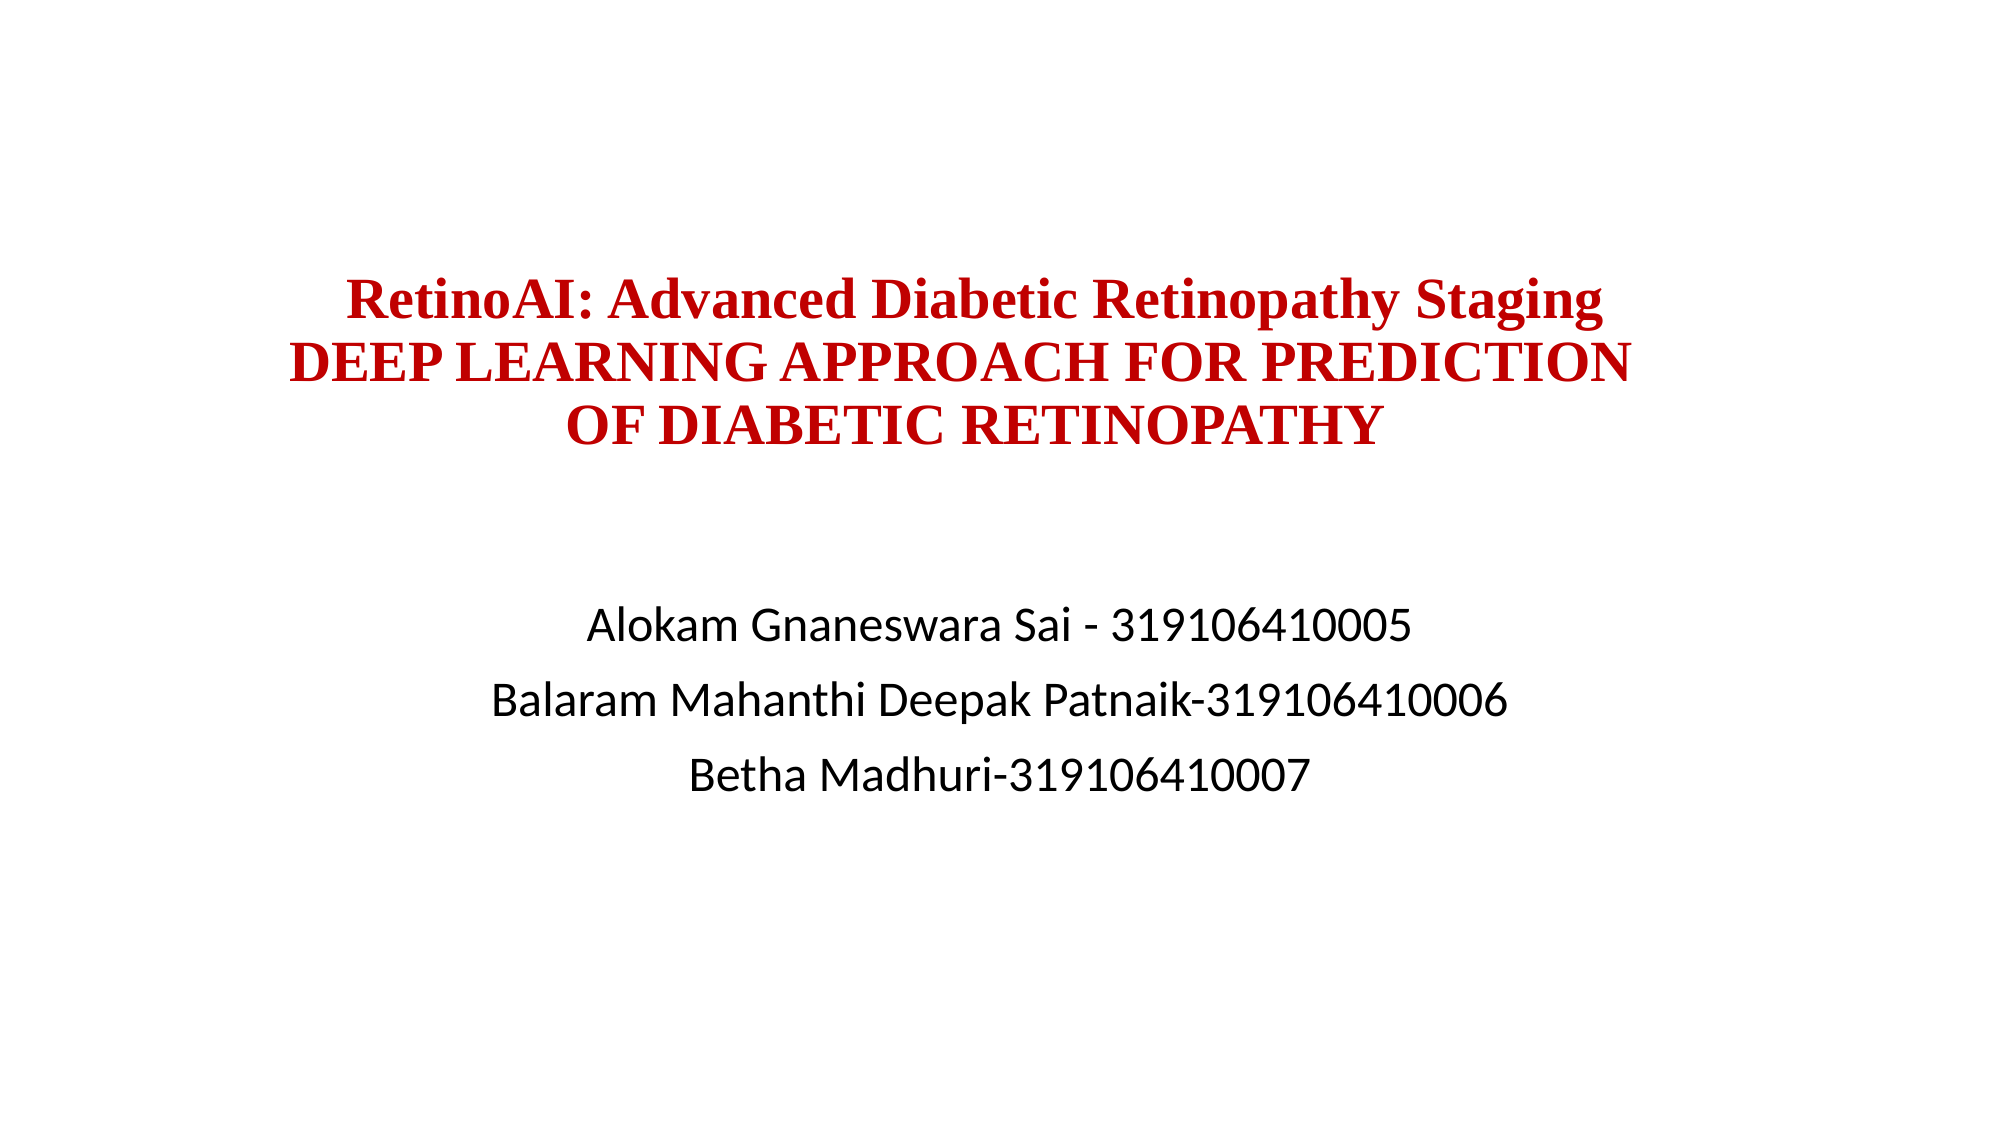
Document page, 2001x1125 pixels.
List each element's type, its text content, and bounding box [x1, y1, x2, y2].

title RetinoAI: Advanced Diabetic Retinopathy Staging DEEP LEARNING APPROACH FOR PREDICTION OF DIABETIC RETINOPATHY [249, 184, 1702, 535]
subtitle Alokam Gnaneswara Sai - 319106410005 Balaram Mahanthi Deepak Patnaik-319106410006 Betha Madhuri-319106410007 [249, 590, 1750, 863]
